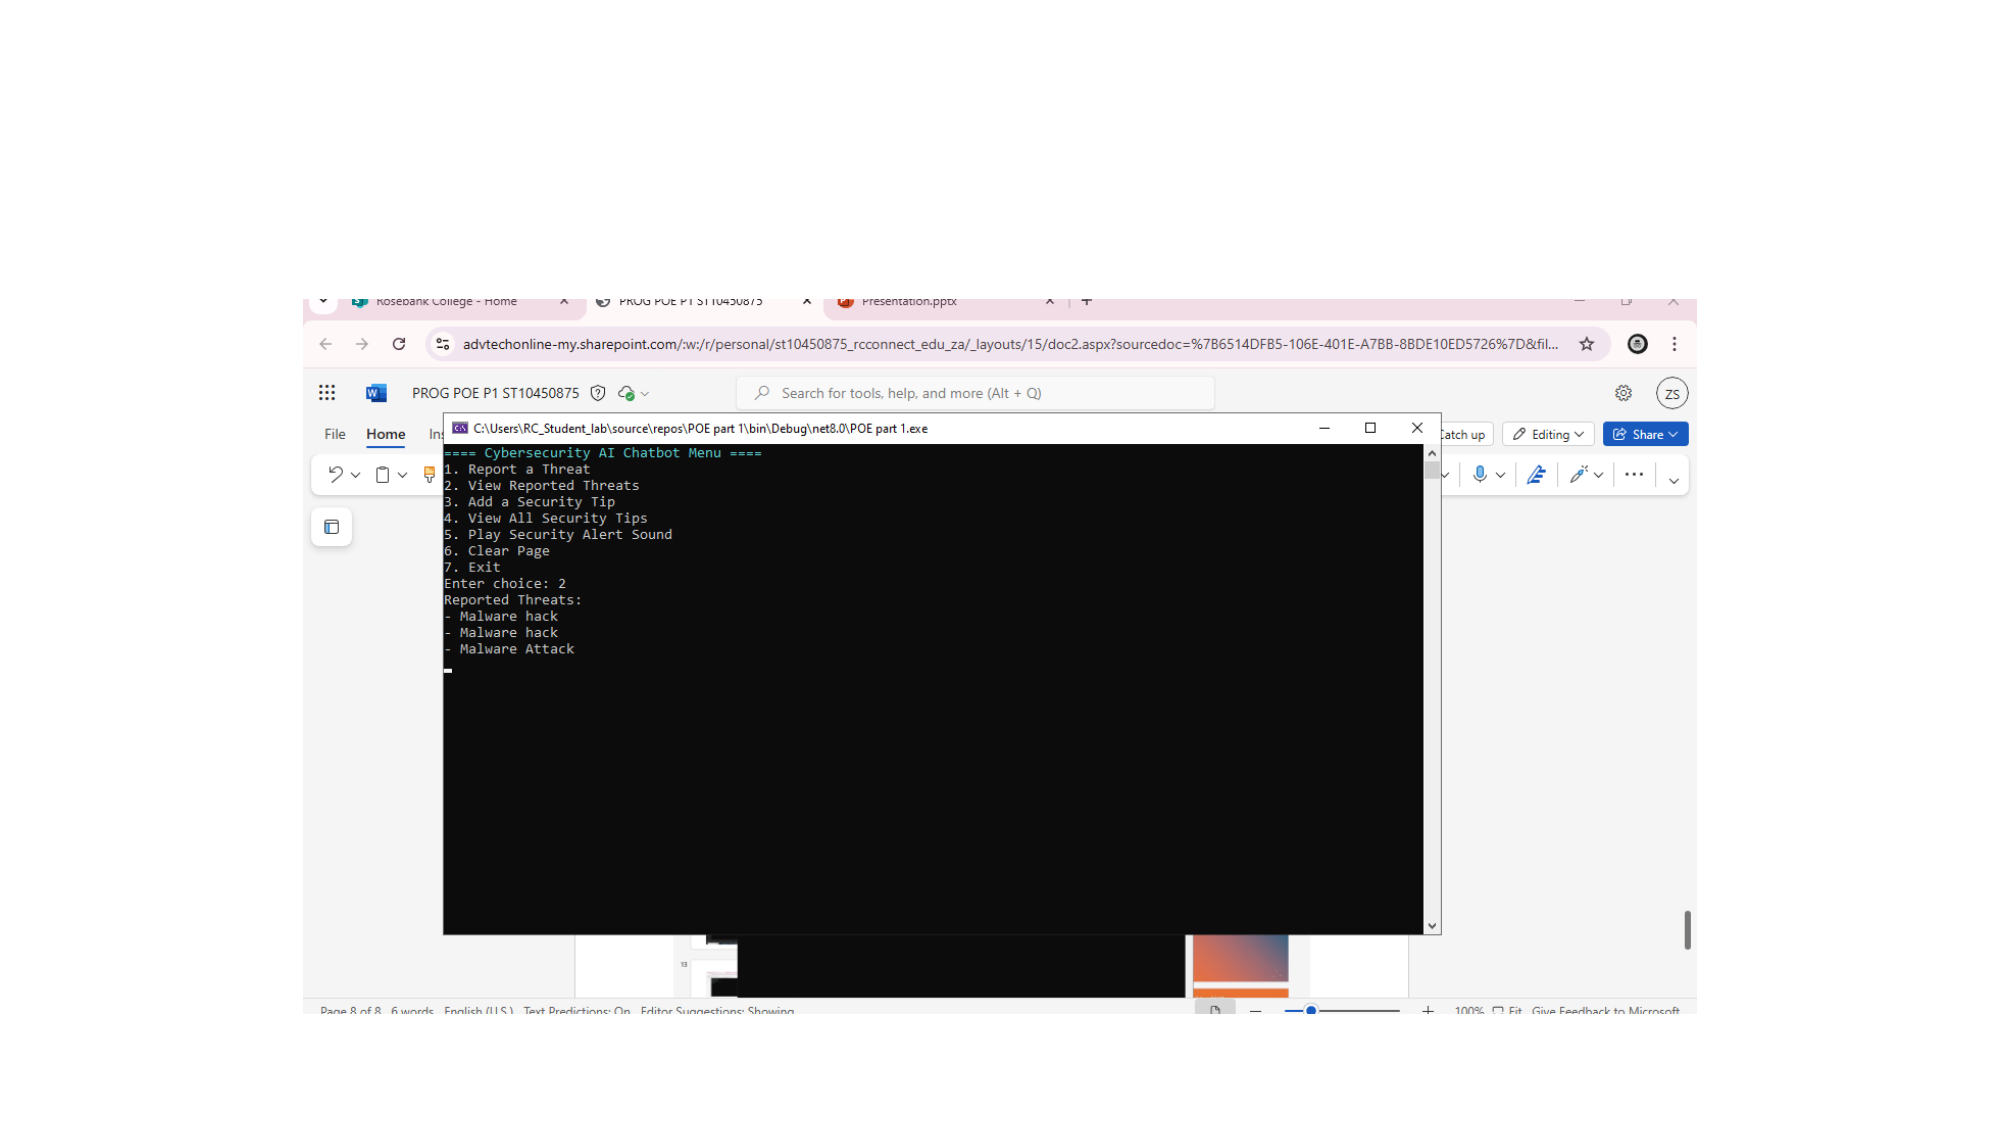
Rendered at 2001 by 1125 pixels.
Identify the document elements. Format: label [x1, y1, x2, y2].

list [303, 298, 1697, 1014]
